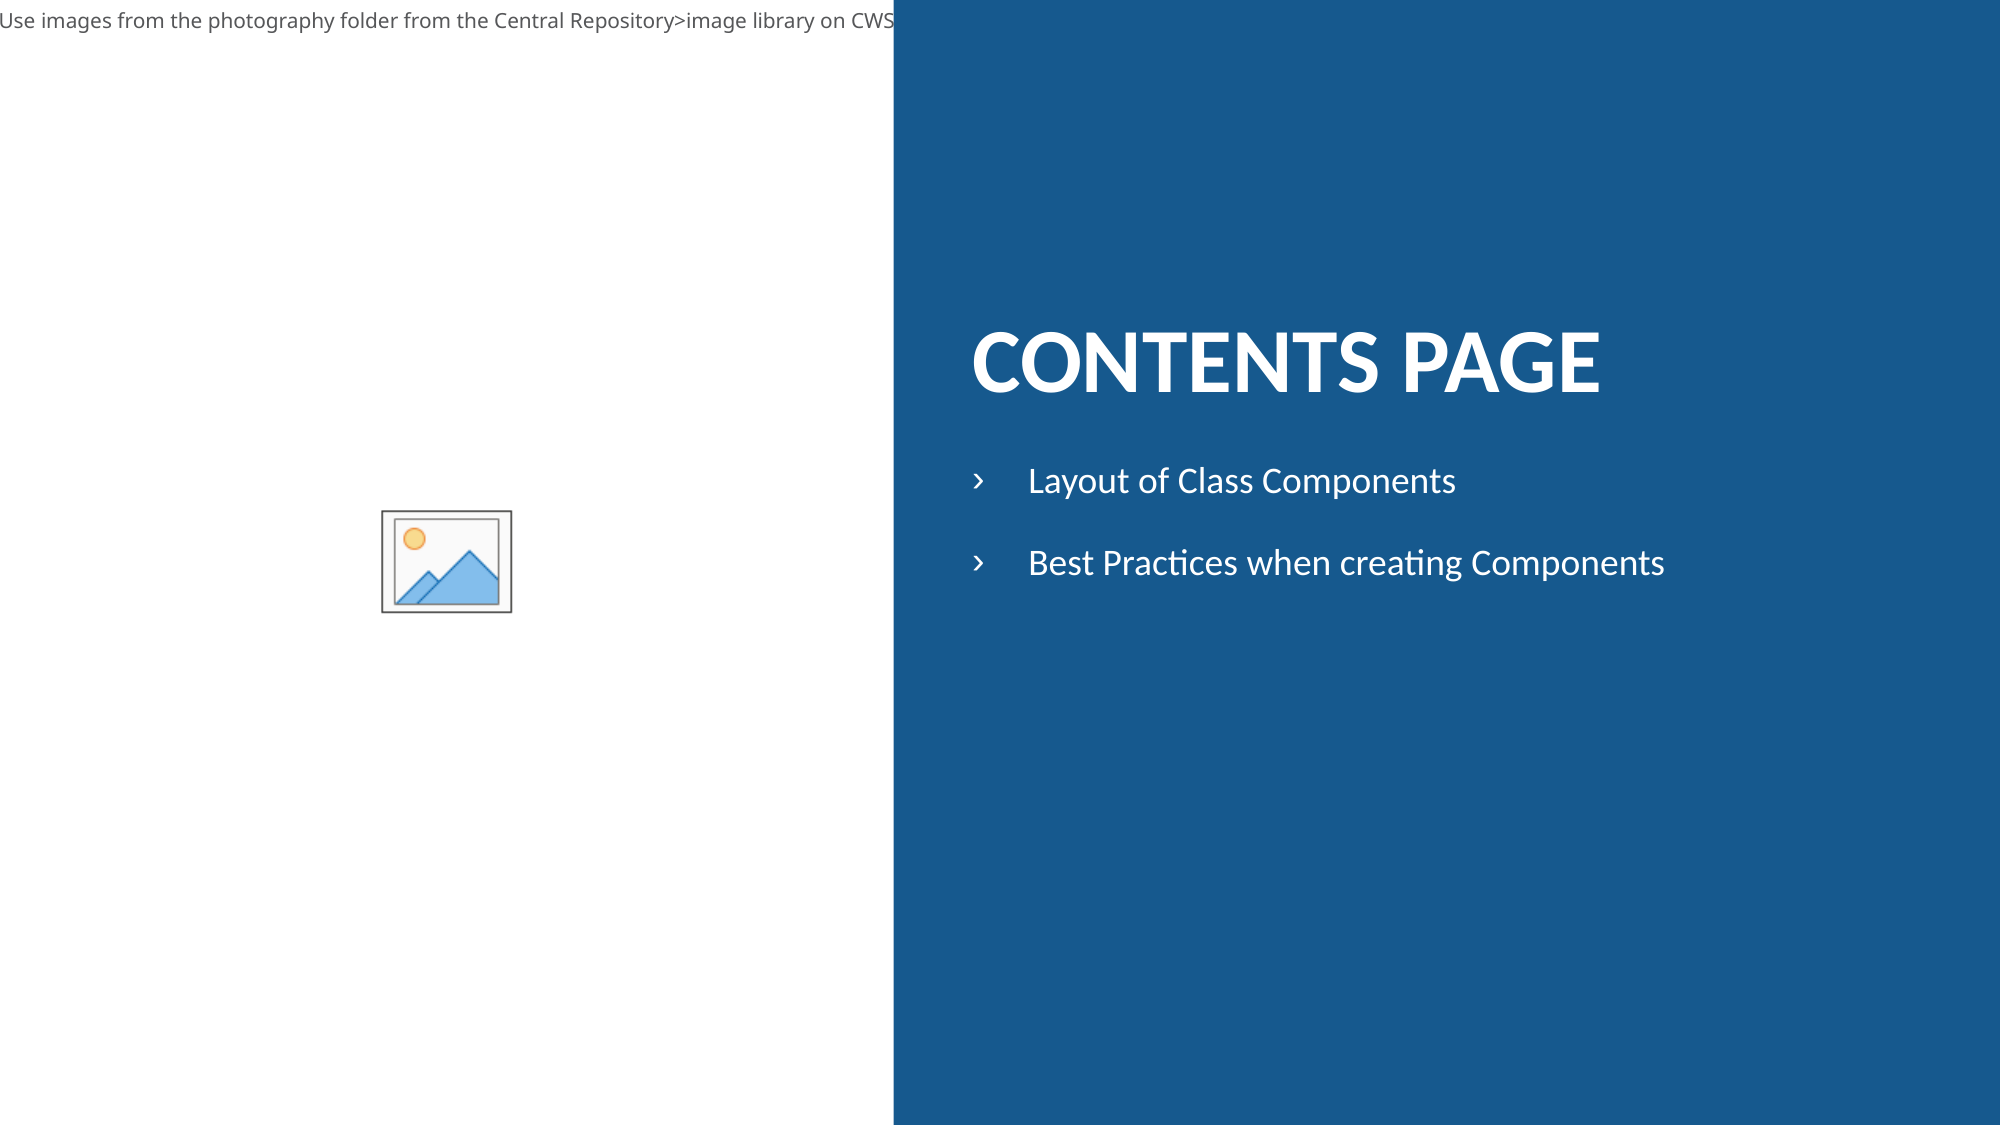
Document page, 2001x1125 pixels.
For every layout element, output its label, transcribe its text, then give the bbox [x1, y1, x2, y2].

list Layout of Class Components Best Practices when creating Components [957, 448, 1936, 1063]
picture [0, 0, 894, 1125]
title Contents page [957, 315, 1937, 418]
